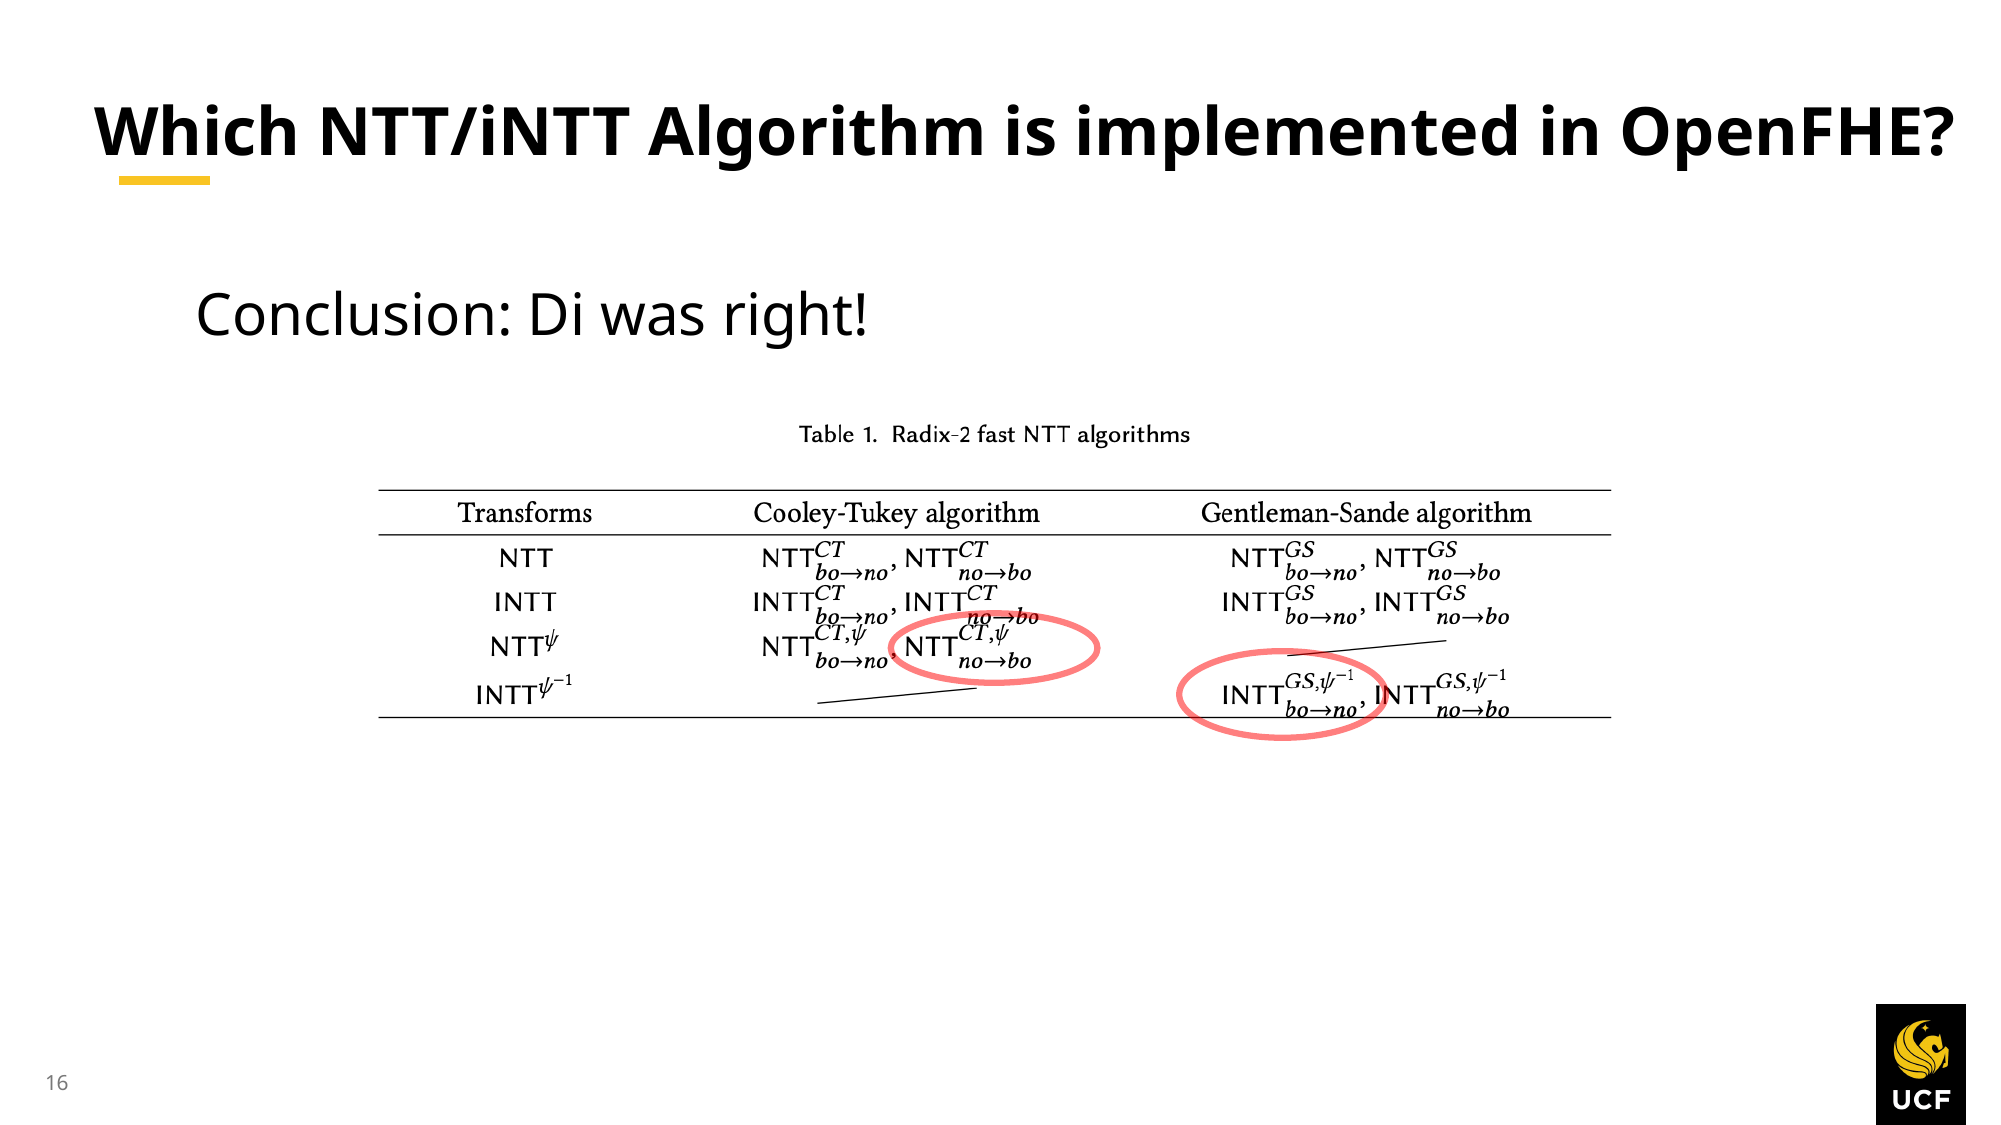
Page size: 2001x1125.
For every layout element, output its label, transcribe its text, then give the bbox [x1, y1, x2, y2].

picture [362, 403, 1638, 752]
list Conclusion: Di was right! [158, 276, 2000, 1125]
title Which NTT/iNTT Algorithm is implemented in OpenFHE? [94, 0, 2000, 169]
